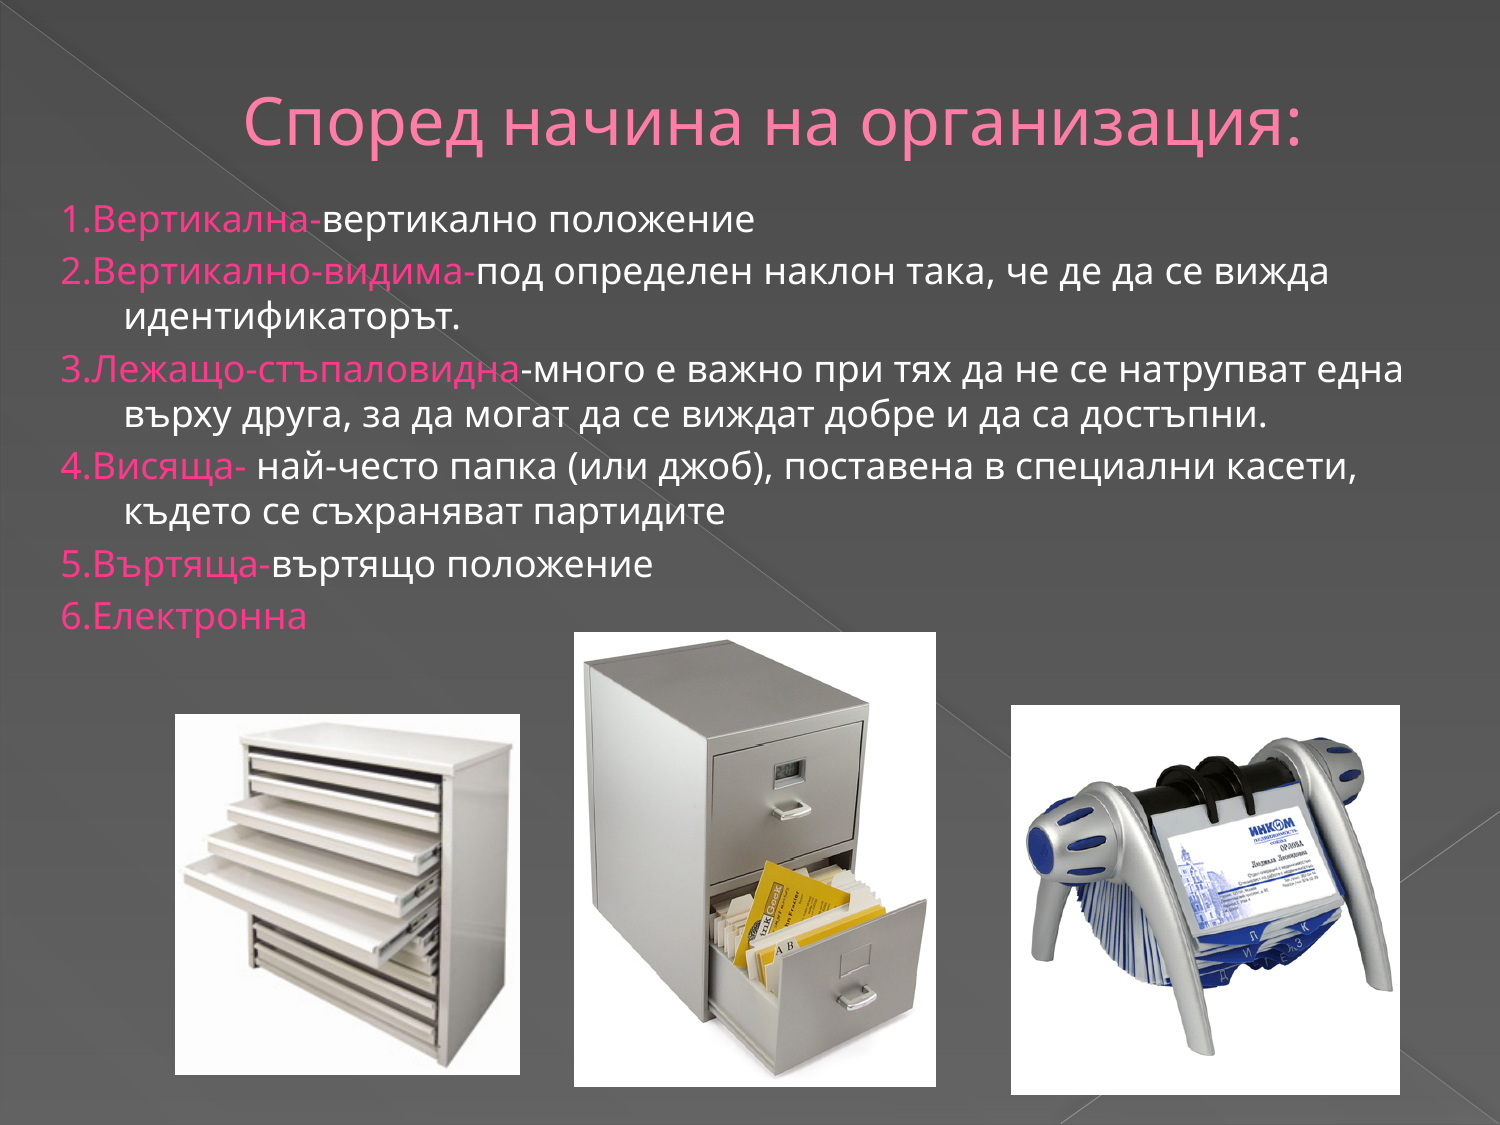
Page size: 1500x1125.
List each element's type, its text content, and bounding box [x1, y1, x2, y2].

picture [573, 632, 936, 1087]
picture [175, 714, 520, 1075]
list 1.Вертикална-вертикално положение 2.Вертикално-видима-под определен наклон така, че де да се вижда идентификаторът. 3.Лежащо-стъпаловидна-много е важно при тях да не се натрупват една върху друга, за да могат да се виждат добре и да са достъпни. 4.Висяща- най-често папка (или джоб), поставена в специални касети, където се съхраняват партидите 5.Въртяща-въртящо положение 6.Електронна [35, 187, 1425, 1059]
picture [1010, 705, 1400, 1095]
title Според начина на организация: [58, 35, 1409, 187]
